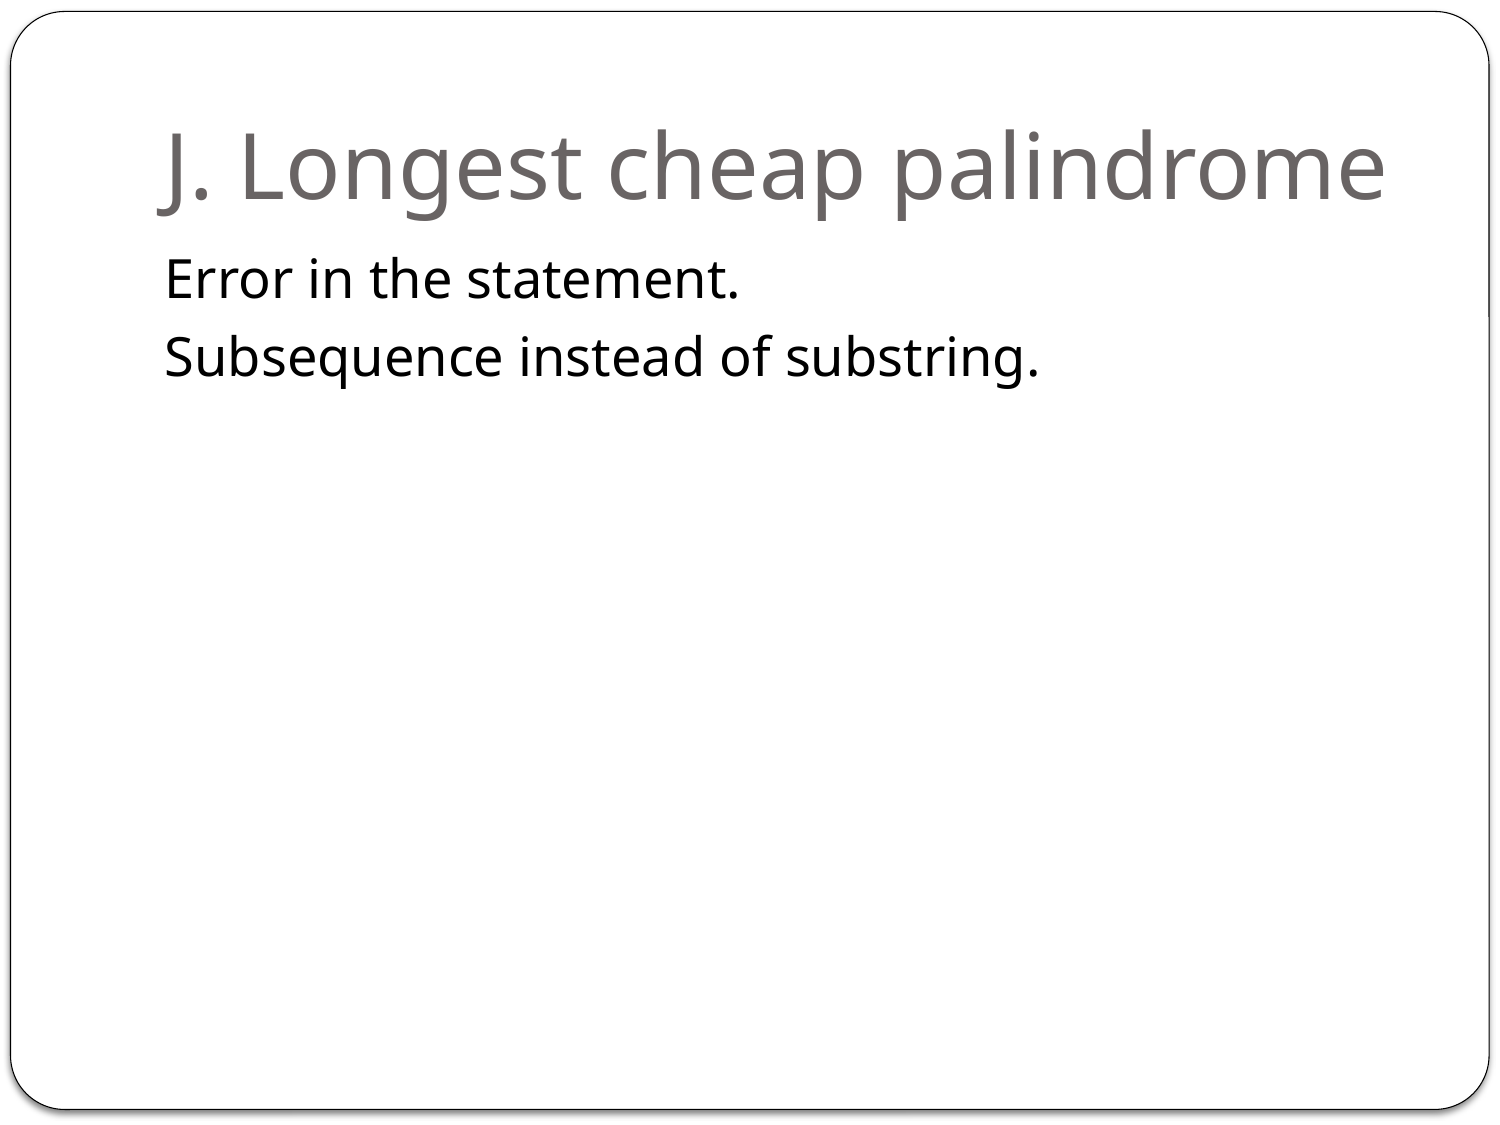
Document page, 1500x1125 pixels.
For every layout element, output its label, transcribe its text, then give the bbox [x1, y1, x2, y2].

list Error in the statement. Subsequence instead of substring. [150, 237, 1425, 988]
title J. Longest cheap palindrome [150, 45, 1425, 233]
